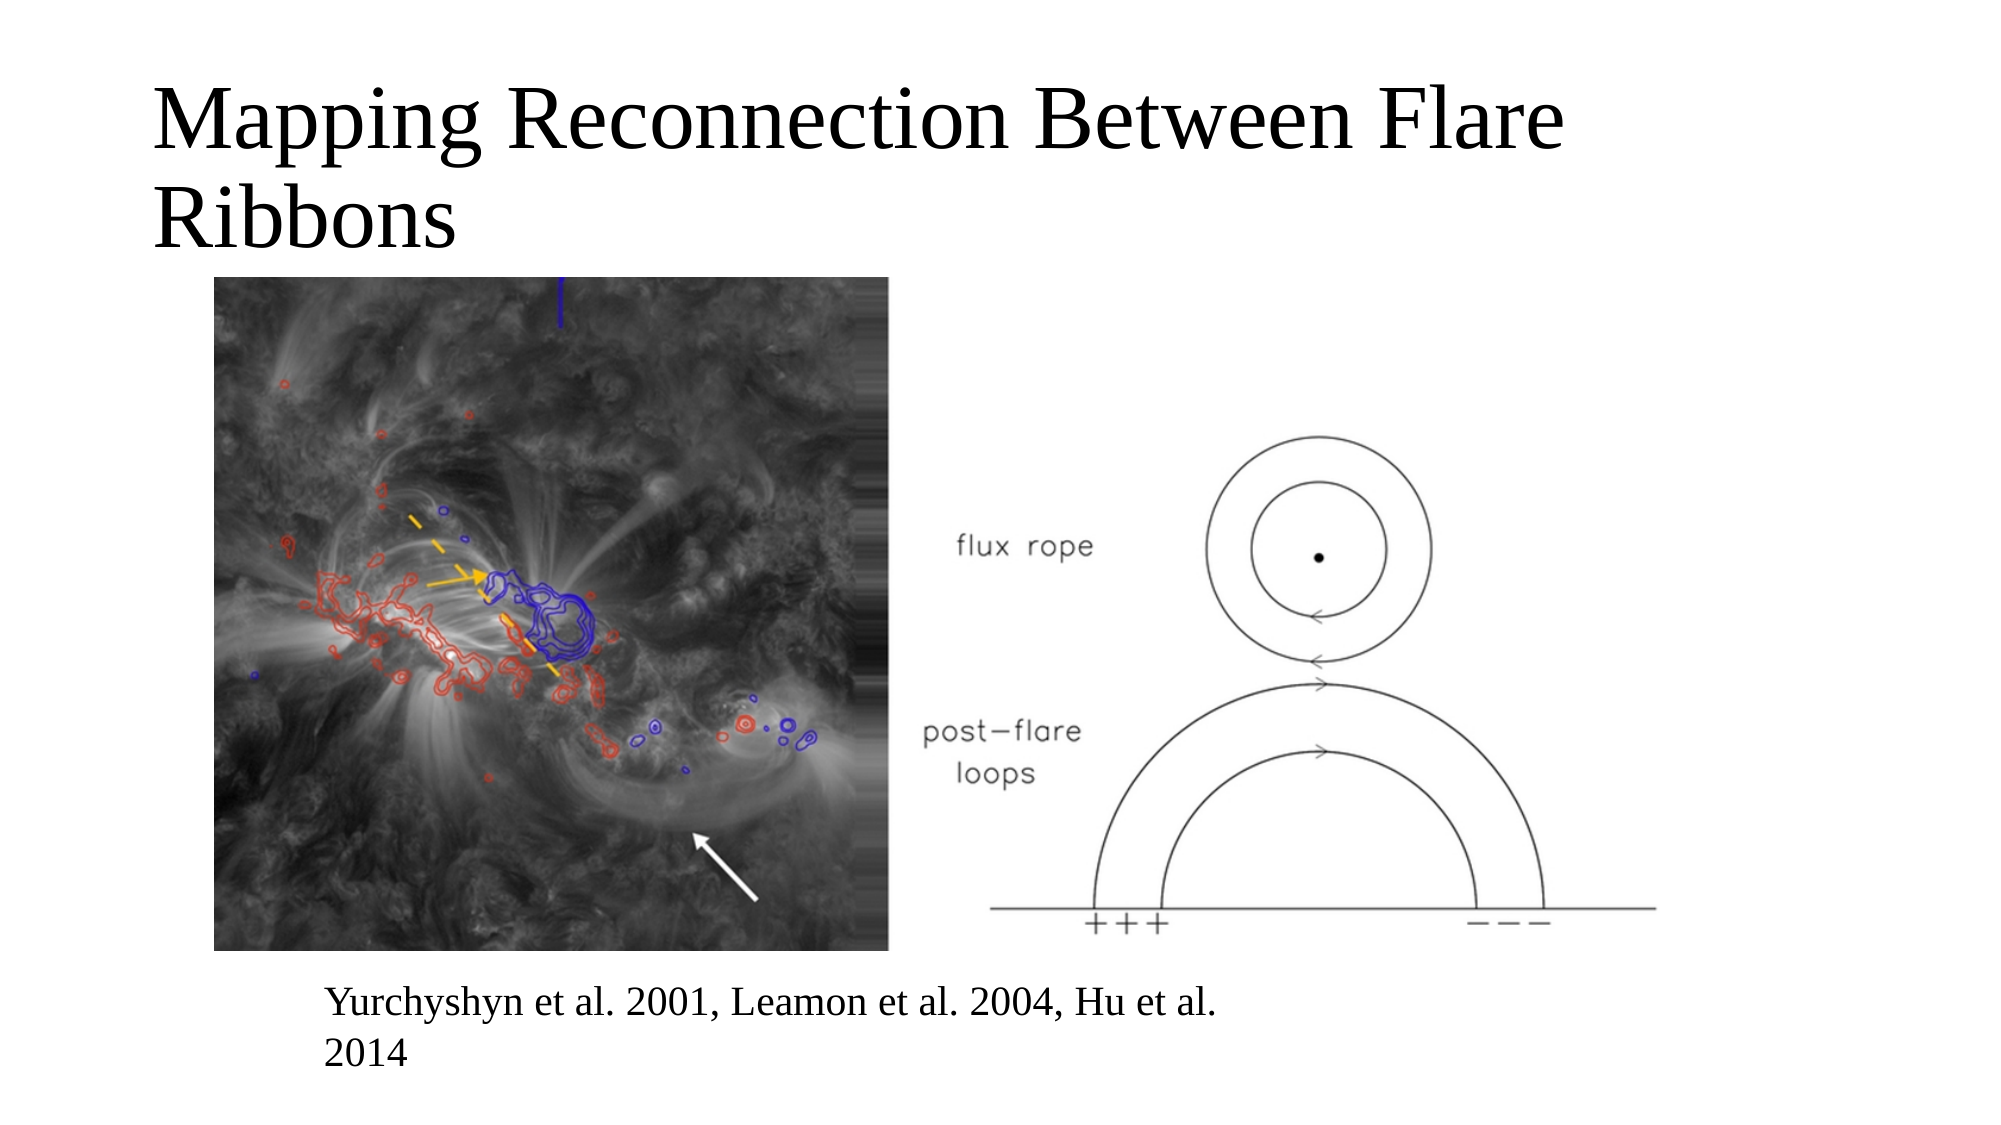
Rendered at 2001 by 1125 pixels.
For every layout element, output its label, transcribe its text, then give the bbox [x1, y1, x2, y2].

title Mapping Reconnection Between Flare Ribbons [137, 59, 1863, 278]
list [214, 277, 1660, 951]
text_box Yurchyshyn et al. 2001, Leamon et al. 2004, Hu et al. 2014 [309, 966, 1260, 1082]
